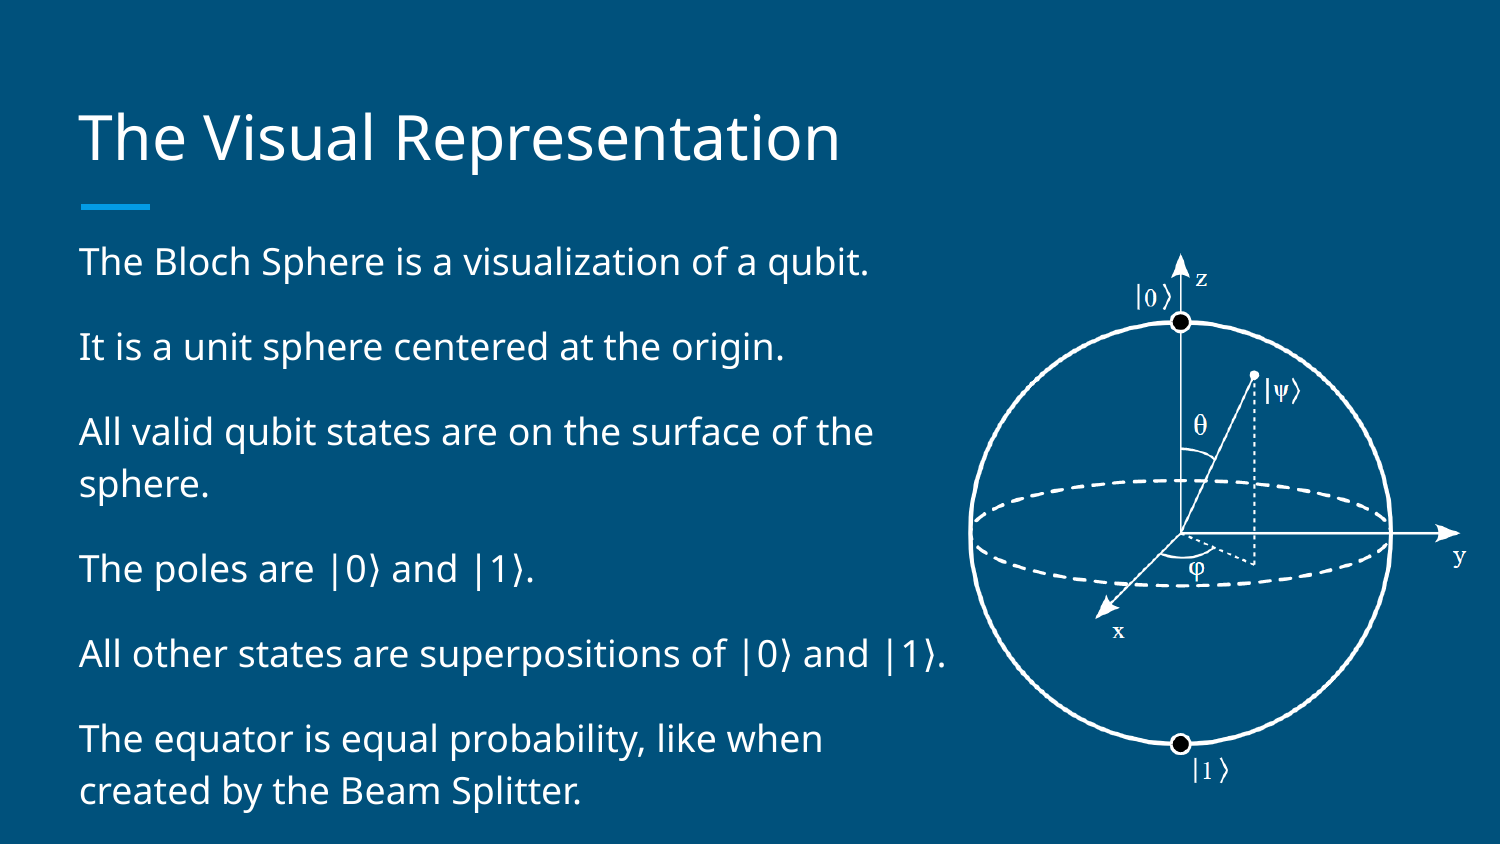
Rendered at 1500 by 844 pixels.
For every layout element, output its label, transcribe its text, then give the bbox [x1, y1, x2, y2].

picture [1173, 256, 1189, 276]
picture [1223, 763, 1227, 777]
picture [969, 312, 1457, 754]
list The Bloch Sphere is a visualization of a qubit. It is a unit sphere centered at the origin. All valid qubit states are on the surface of the sphere. The poles are |0⟩ and |1⟩. All other states are superpositions of |0⟩ and |1⟩. The equator is equal probability, like when created by the Beam Splitter. [63, 216, 981, 818]
title The Visual Representation [63, 75, 1437, 188]
picture [927, 639, 933, 671]
